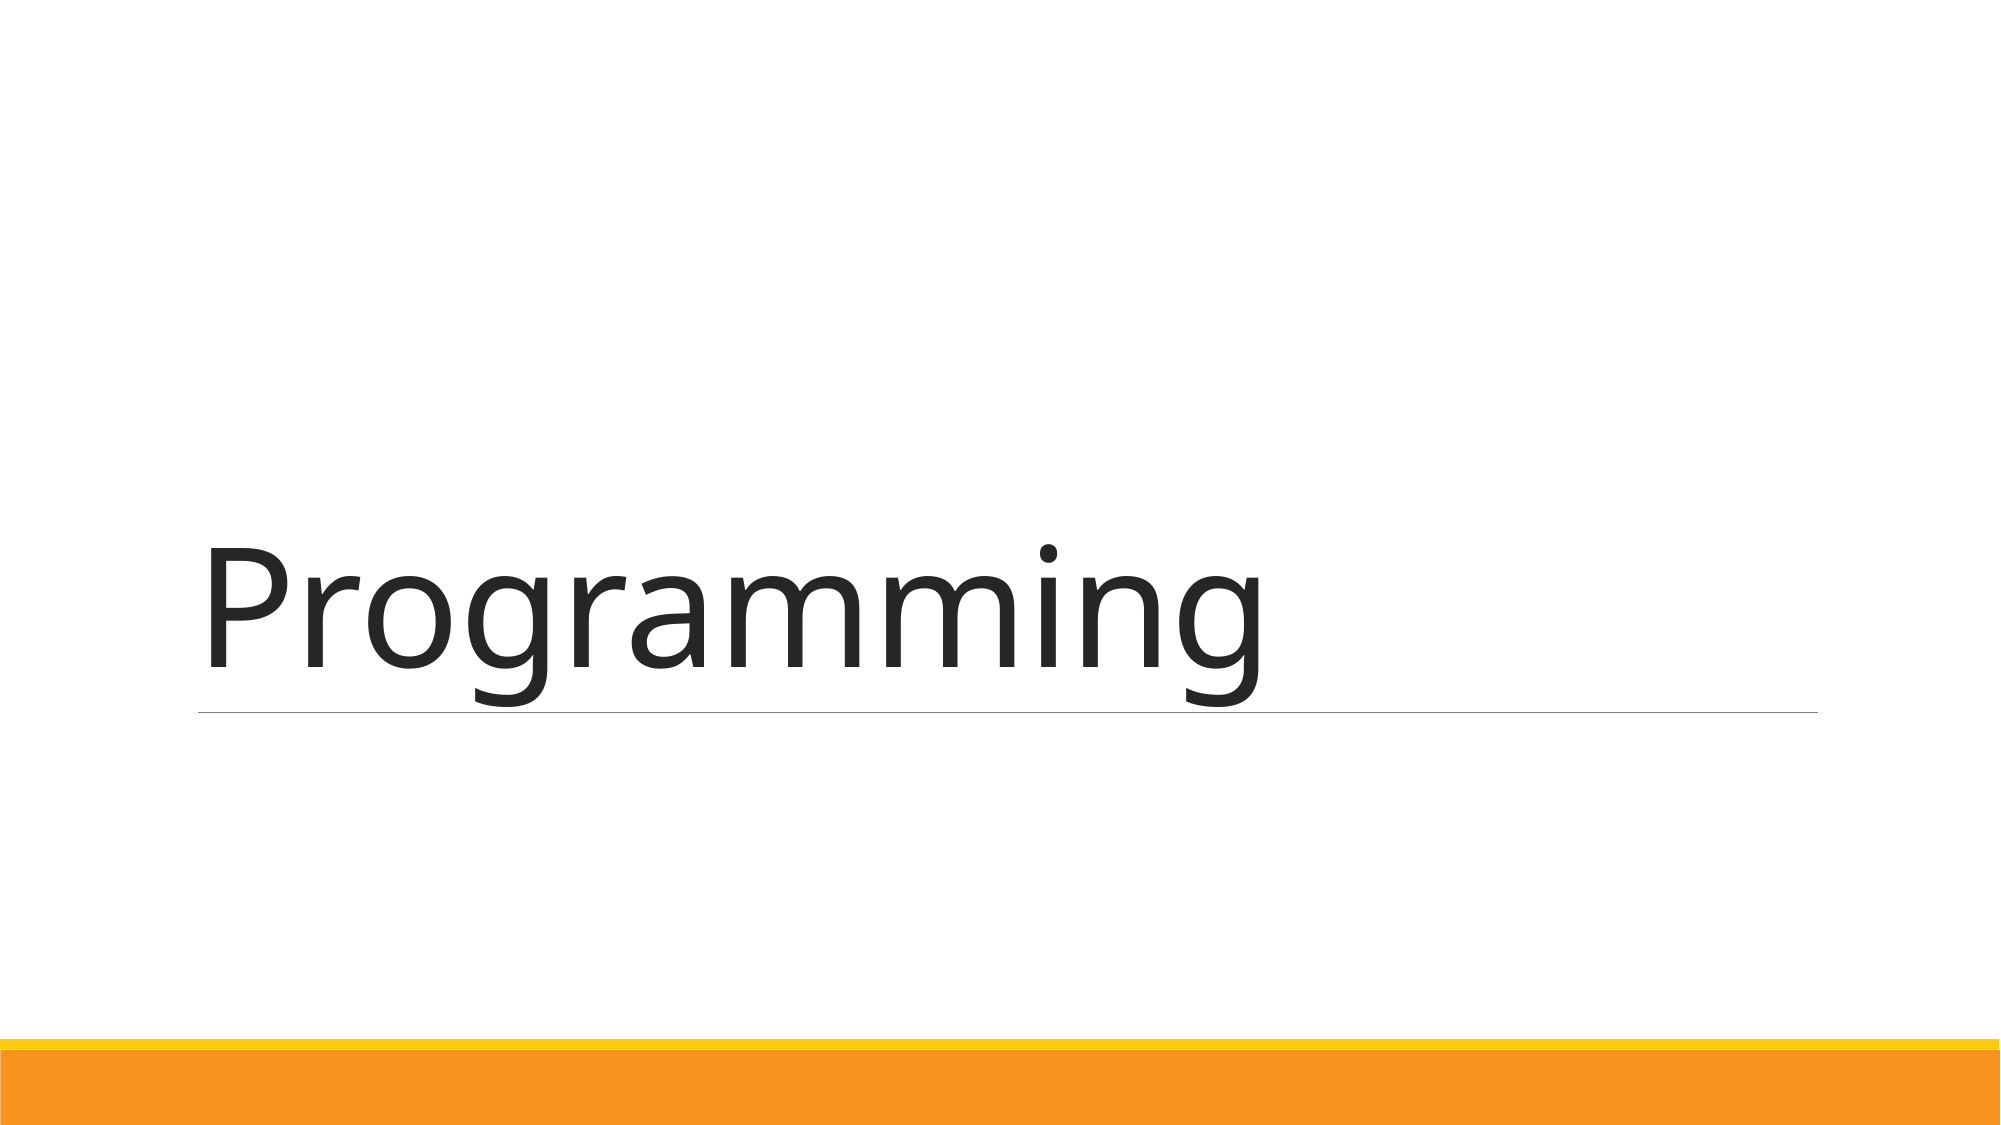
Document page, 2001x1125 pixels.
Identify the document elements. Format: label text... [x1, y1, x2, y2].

title Programming [180, 124, 1830, 710]
